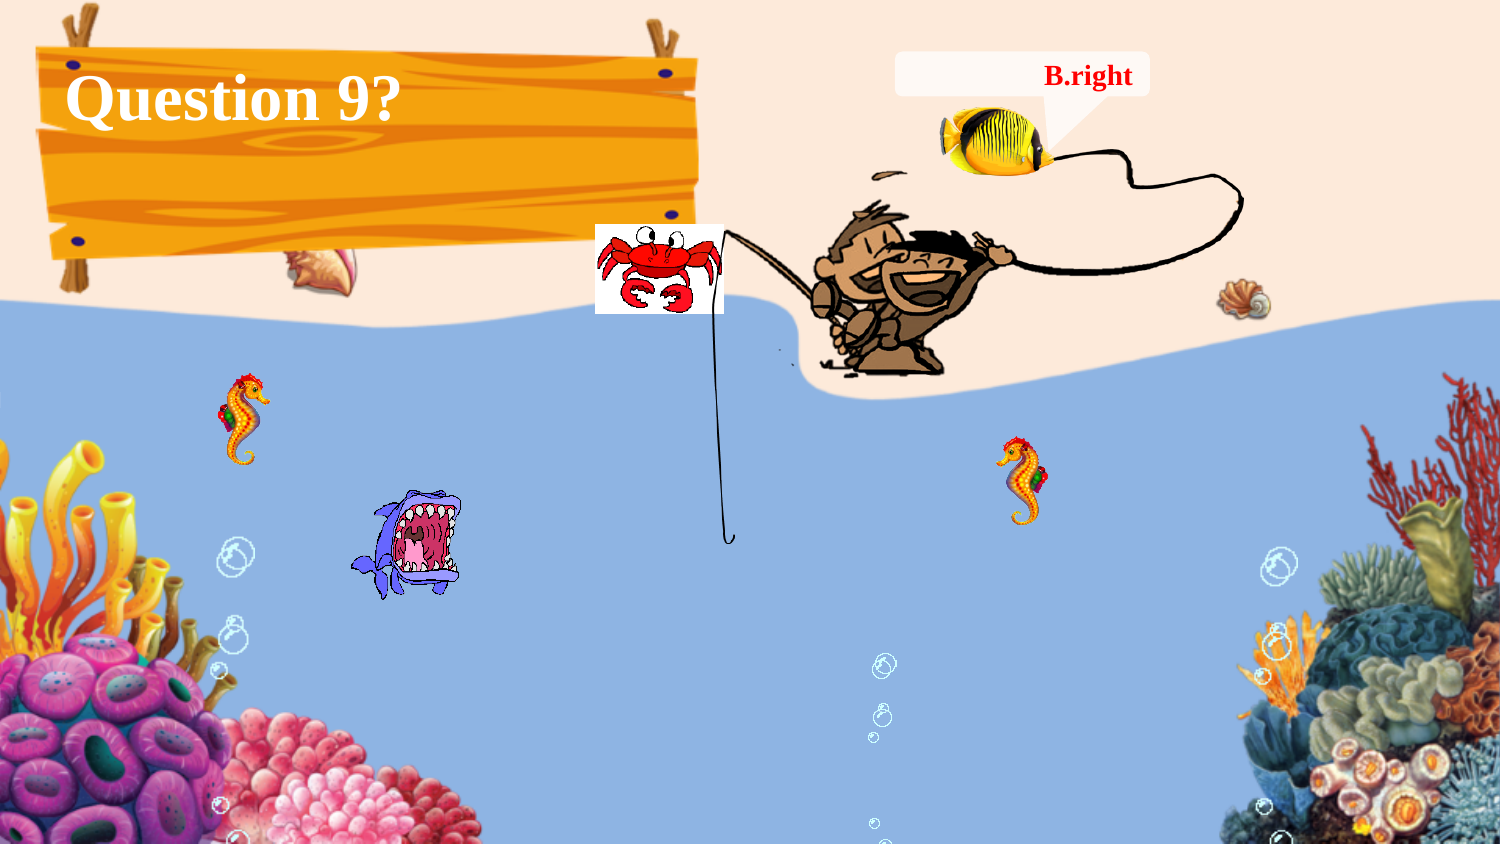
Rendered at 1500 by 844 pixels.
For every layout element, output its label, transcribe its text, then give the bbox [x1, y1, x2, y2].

picture [0, 0, 1500, 844]
text_box Question 9? [50, 46, 688, 142]
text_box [894, 51, 1151, 180]
